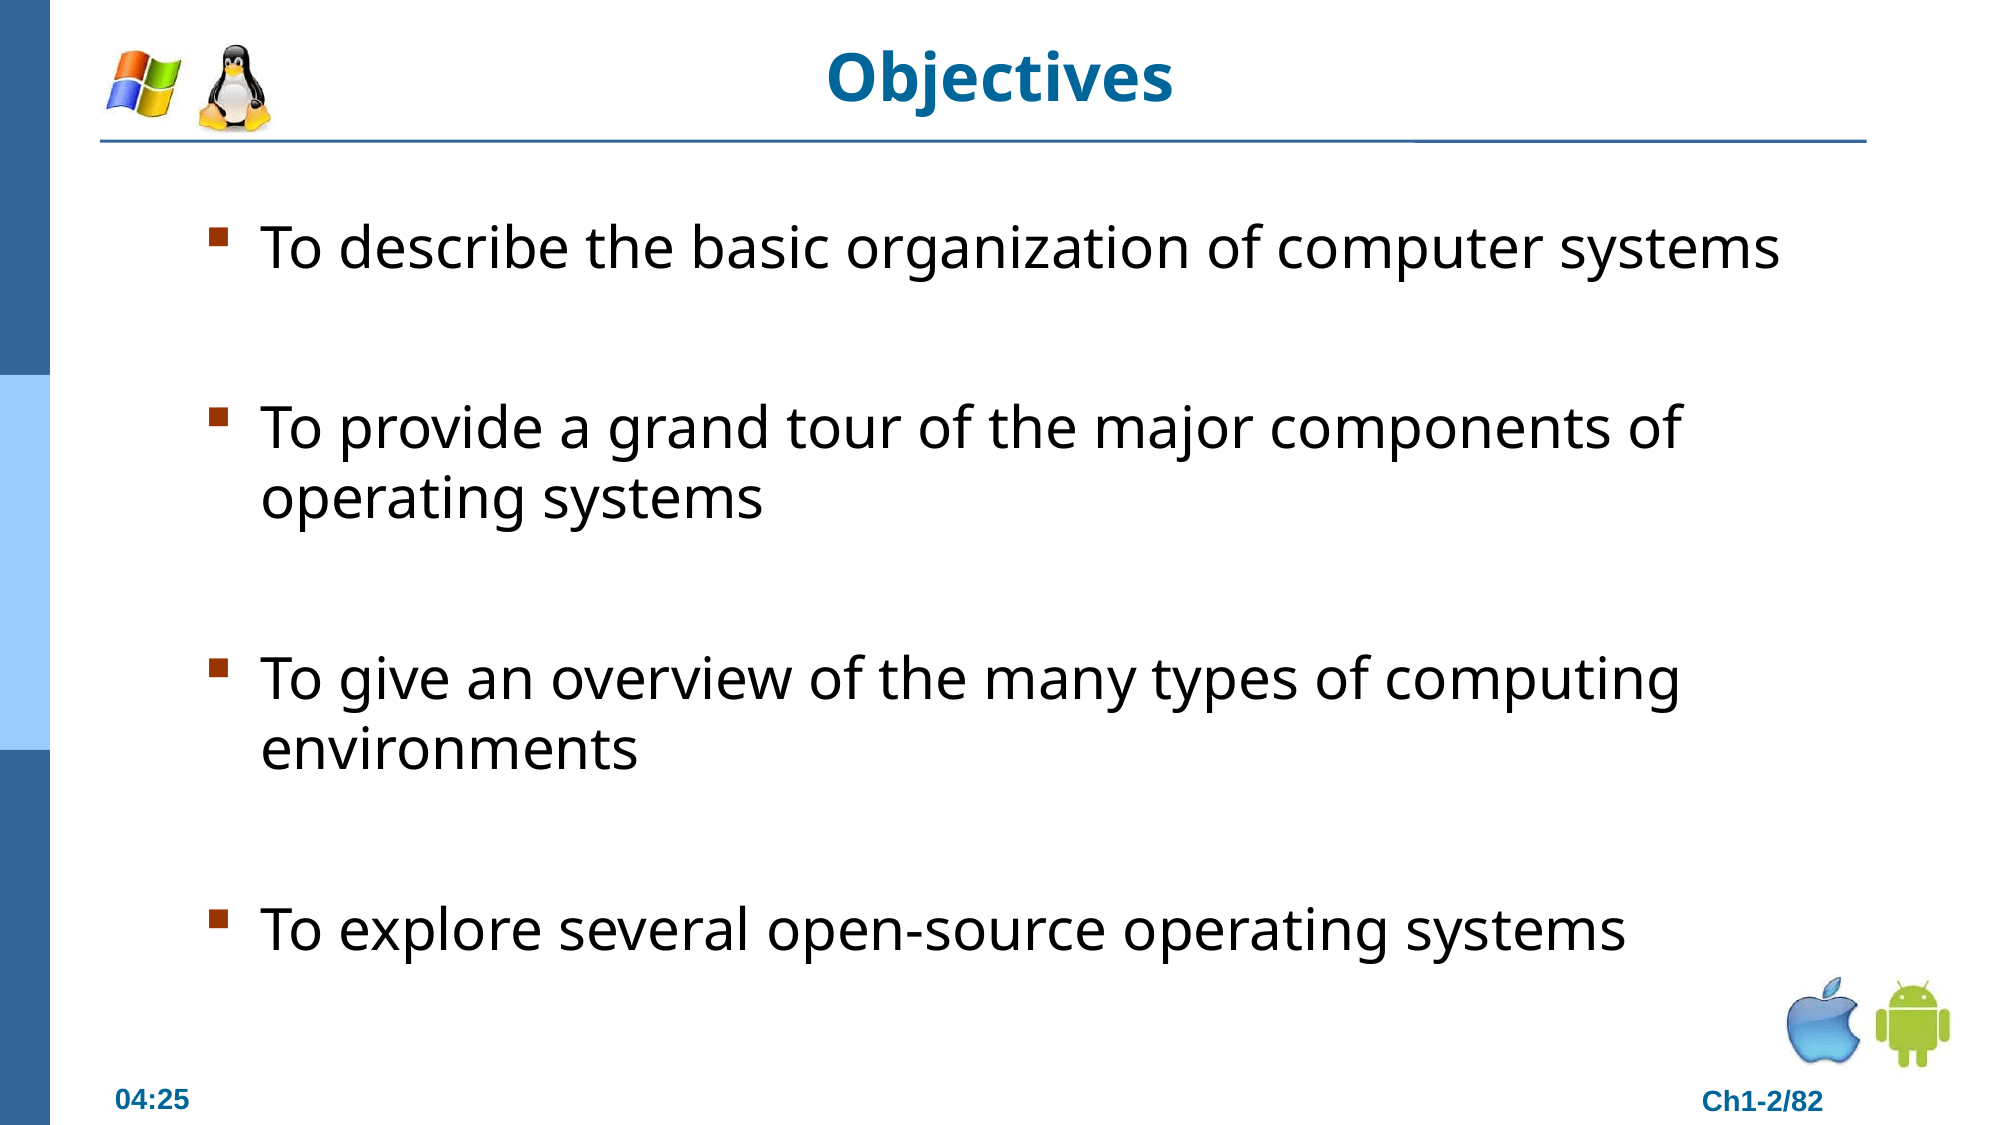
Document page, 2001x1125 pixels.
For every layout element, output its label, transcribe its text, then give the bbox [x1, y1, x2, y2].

title Objectives [324, 27, 1675, 122]
list To describe the basic organization of computer systems To provide a grand tour of the major components of operating systems To give an overview of the many types of computing environments To explore several open-source operating systems [188, 202, 1867, 1022]
picture [99, 36, 285, 137]
picture [1774, 973, 1959, 1074]
